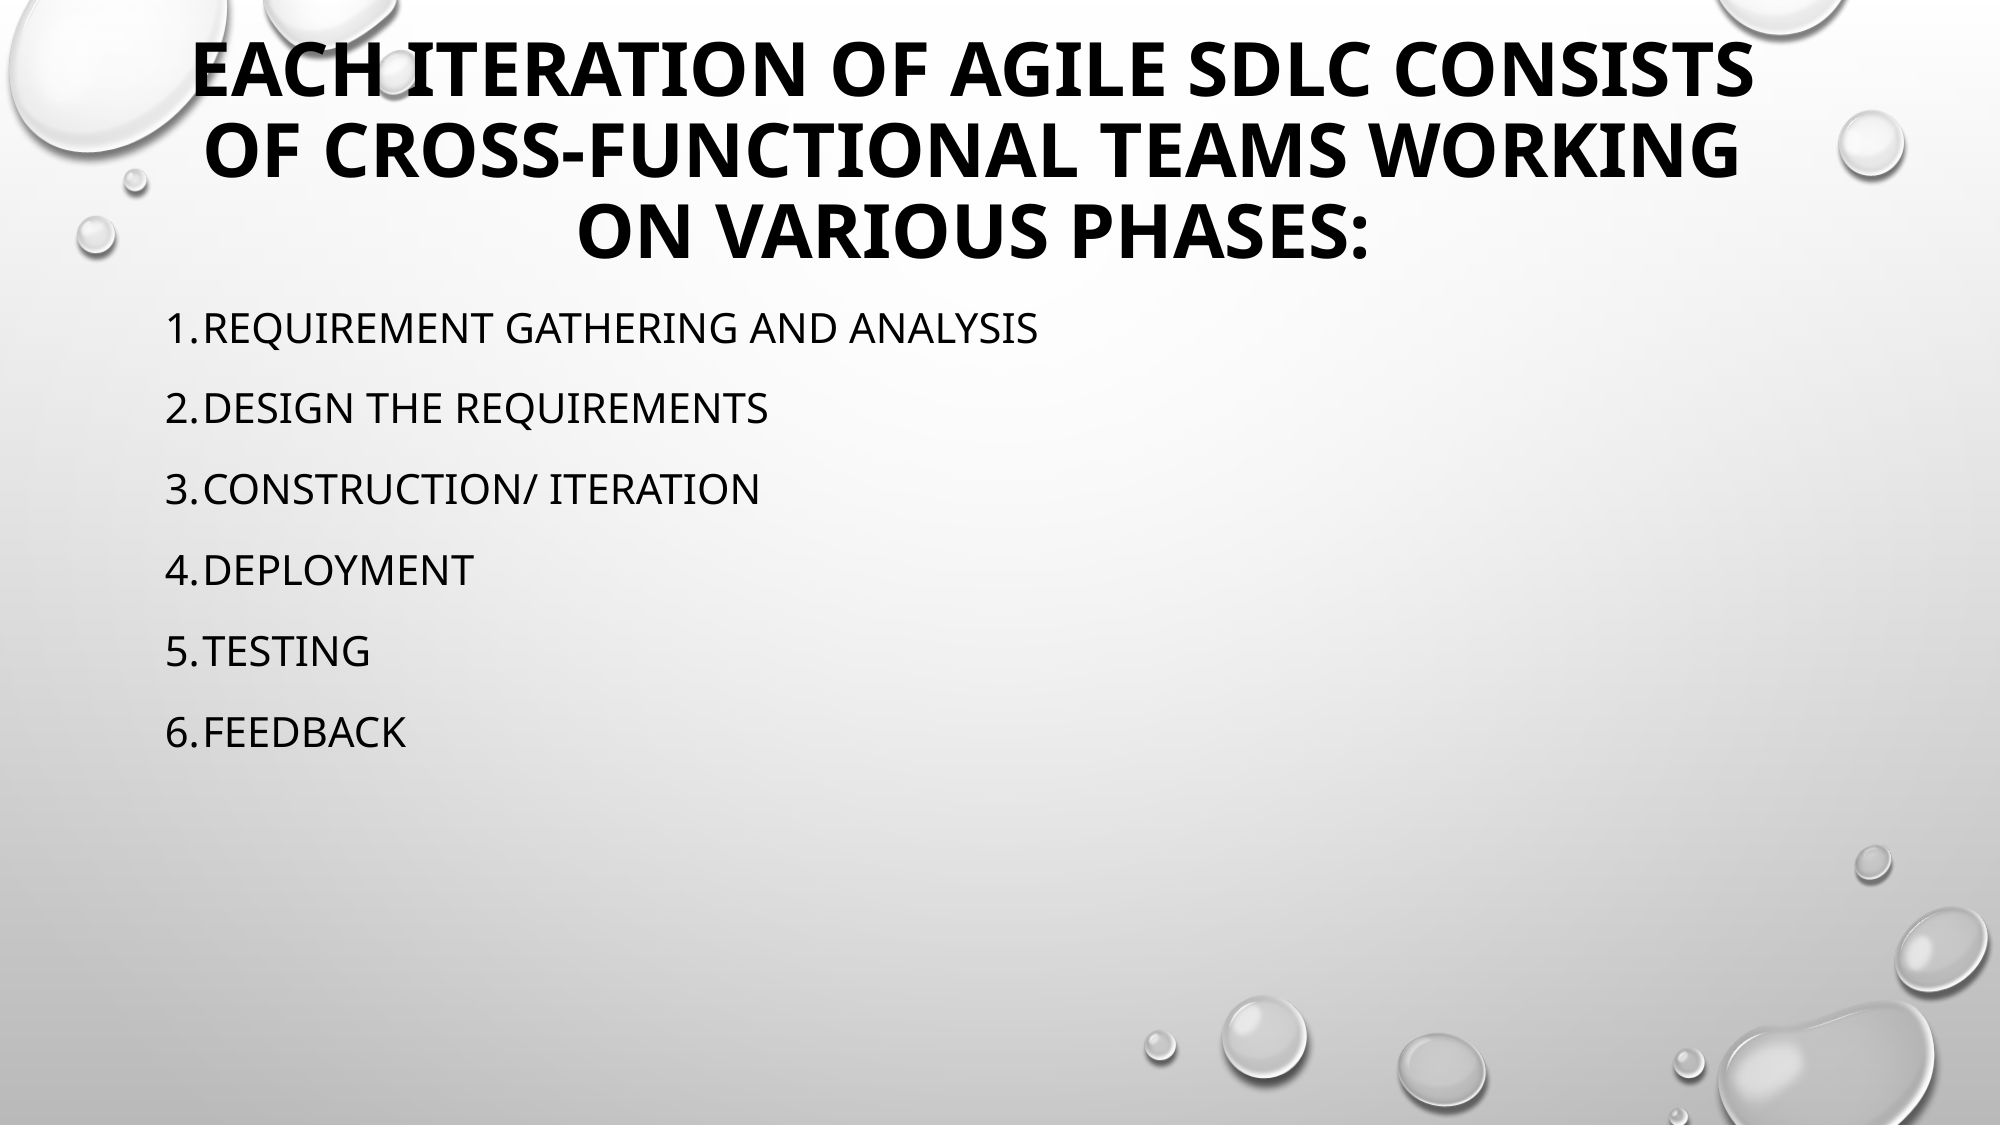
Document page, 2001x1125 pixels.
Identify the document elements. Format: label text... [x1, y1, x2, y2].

list Requirement gathering and analysis Design the requirements Construction/ iteration Deployment Testing Feedback [149, 283, 1850, 950]
picture [0, 0, 2000, 1125]
title Each iteration of agile SDLC consists of cross-functional teams working on various phases: [123, 22, 1824, 284]
